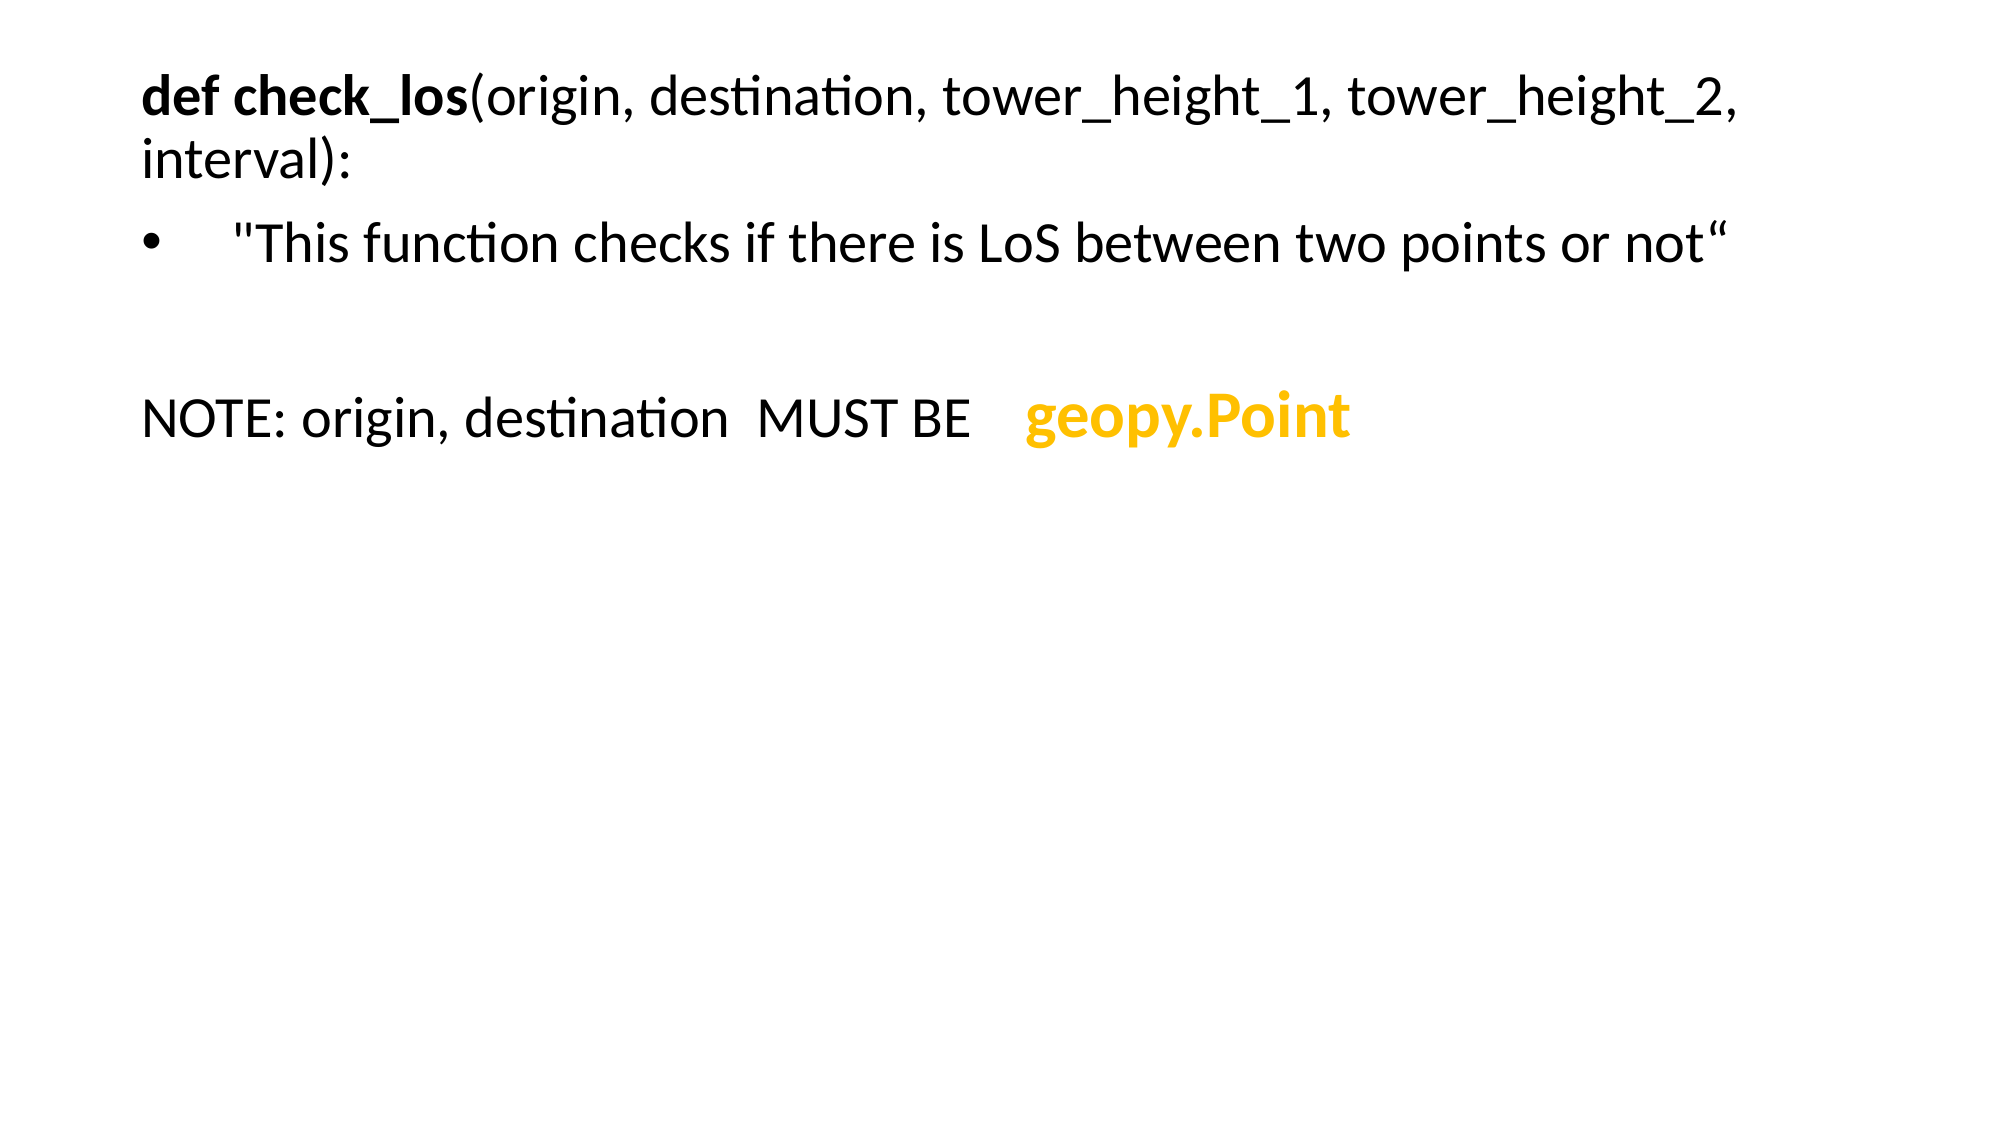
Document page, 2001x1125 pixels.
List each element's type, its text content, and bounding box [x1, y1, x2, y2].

list def check_los(origin, destination, tower_height_1, tower_height_2, interval): "This function checks if there is LoS between two points or not“ NOTE: origin, destination MUST BE geopy.Point [126, 57, 1852, 772]
